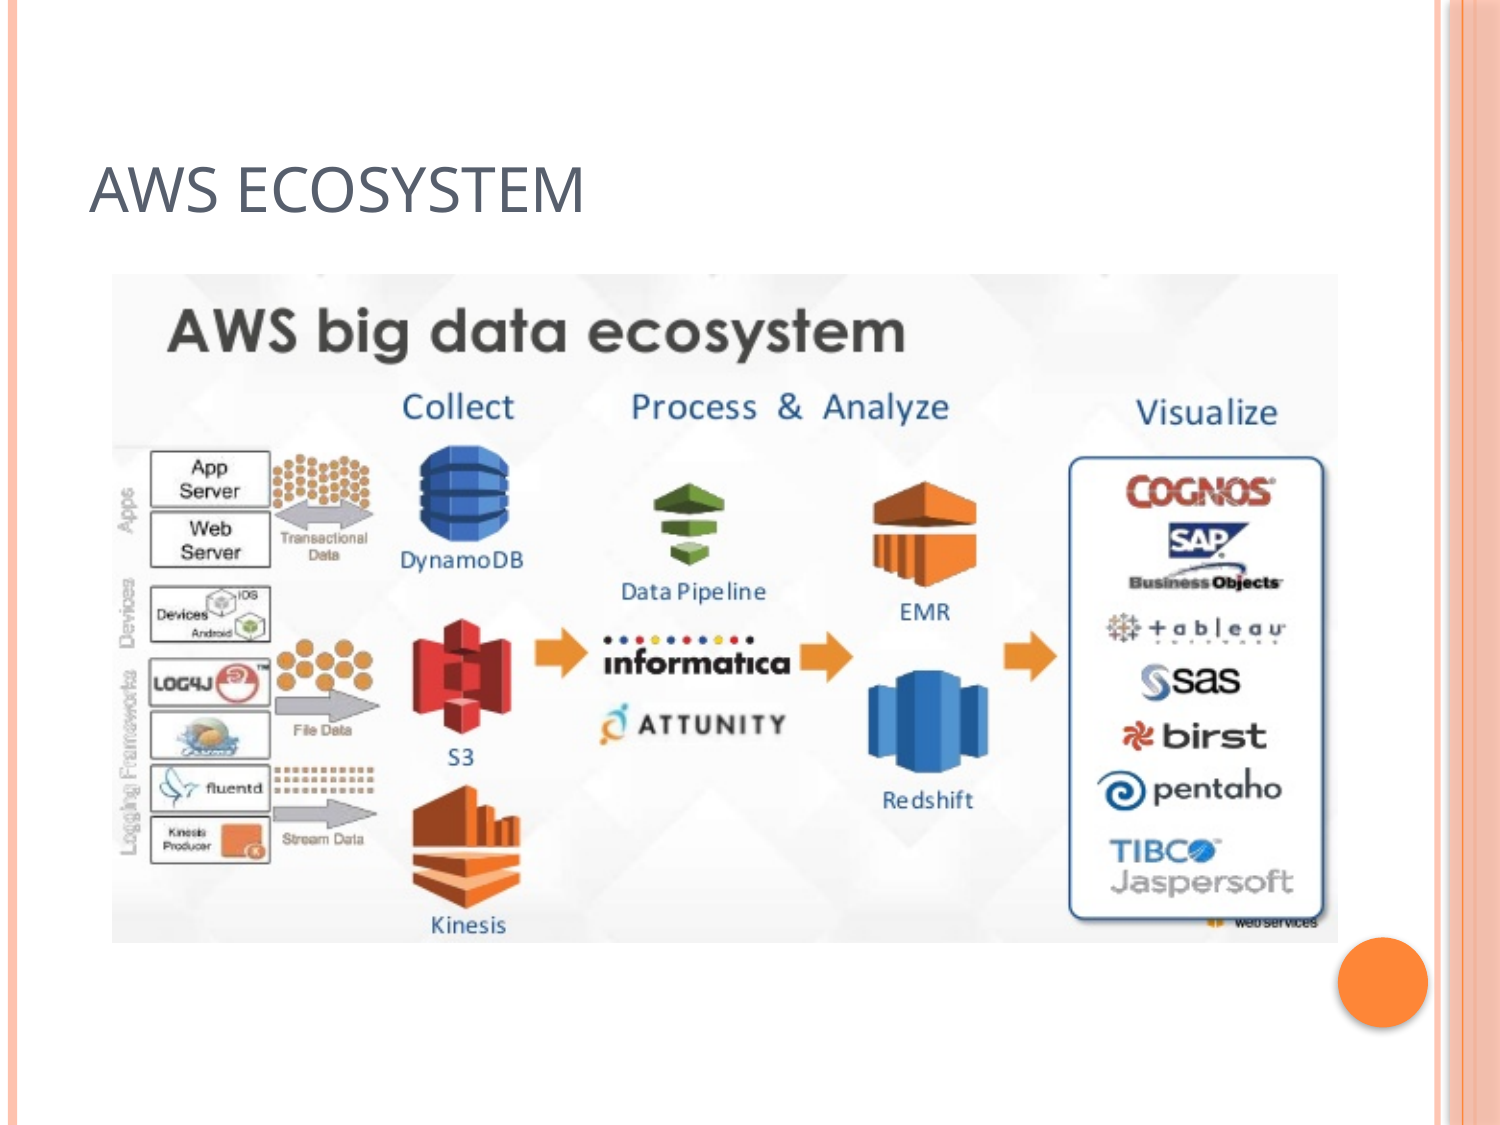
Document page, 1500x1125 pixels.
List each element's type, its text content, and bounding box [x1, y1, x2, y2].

title AWS Ecosystem [75, 45, 1300, 233]
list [111, 274, 1338, 944]
